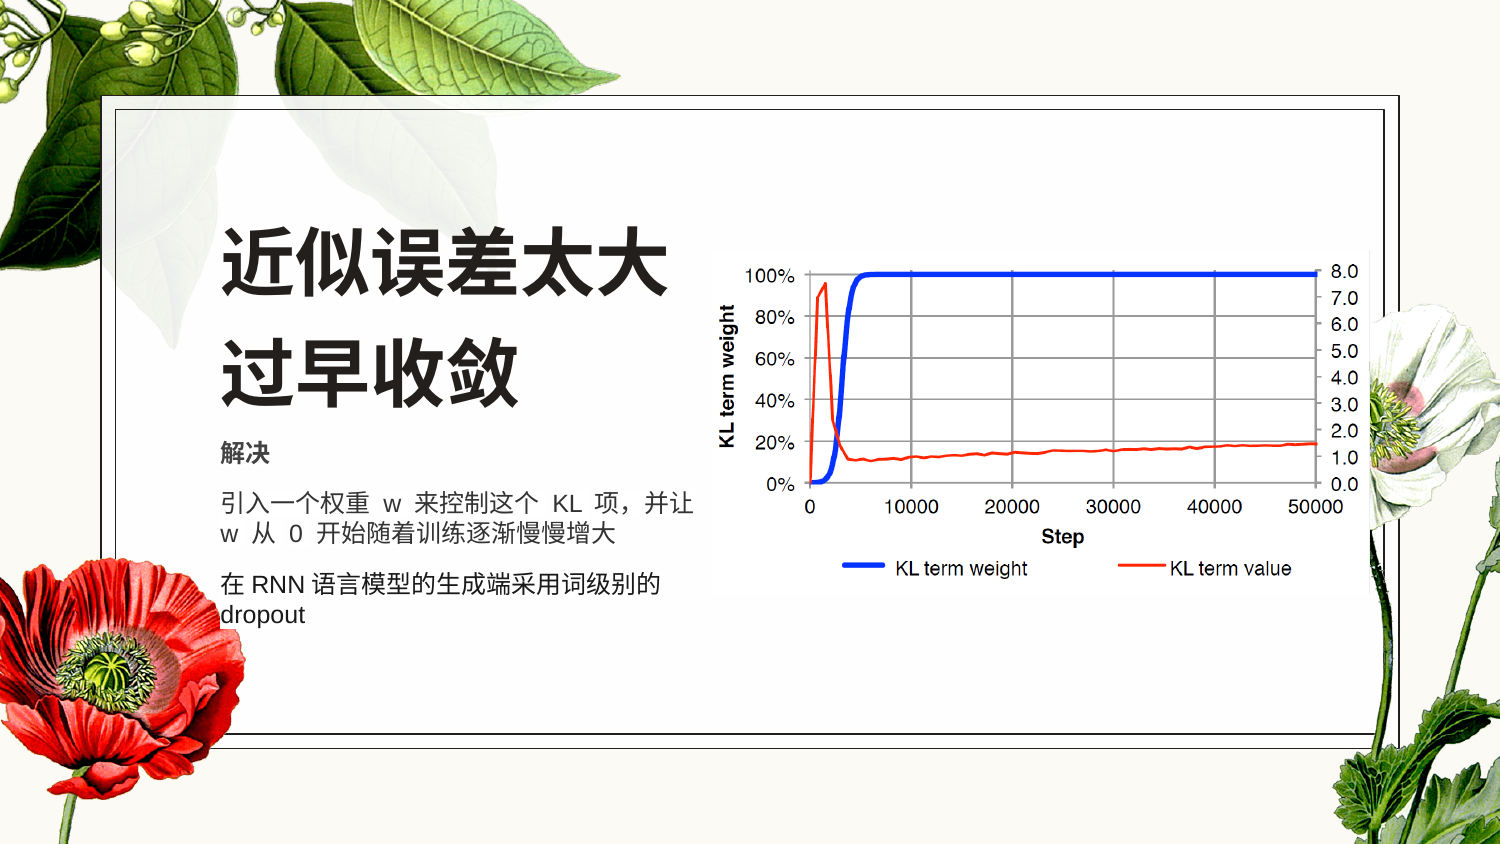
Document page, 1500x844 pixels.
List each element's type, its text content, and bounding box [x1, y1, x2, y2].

picture [712, 250, 1500, 844]
picture [0, 0, 624, 376]
picture [0, 550, 252, 844]
title 近似误差太大 过早收敛 解决 引入一个权重 w 来控制这个 KL 项，并让 w 从 0 开始随着训练逐渐慢慢增大 在RNN语言模型的生成端采用词级别的dropout [205, 110, 713, 733]
